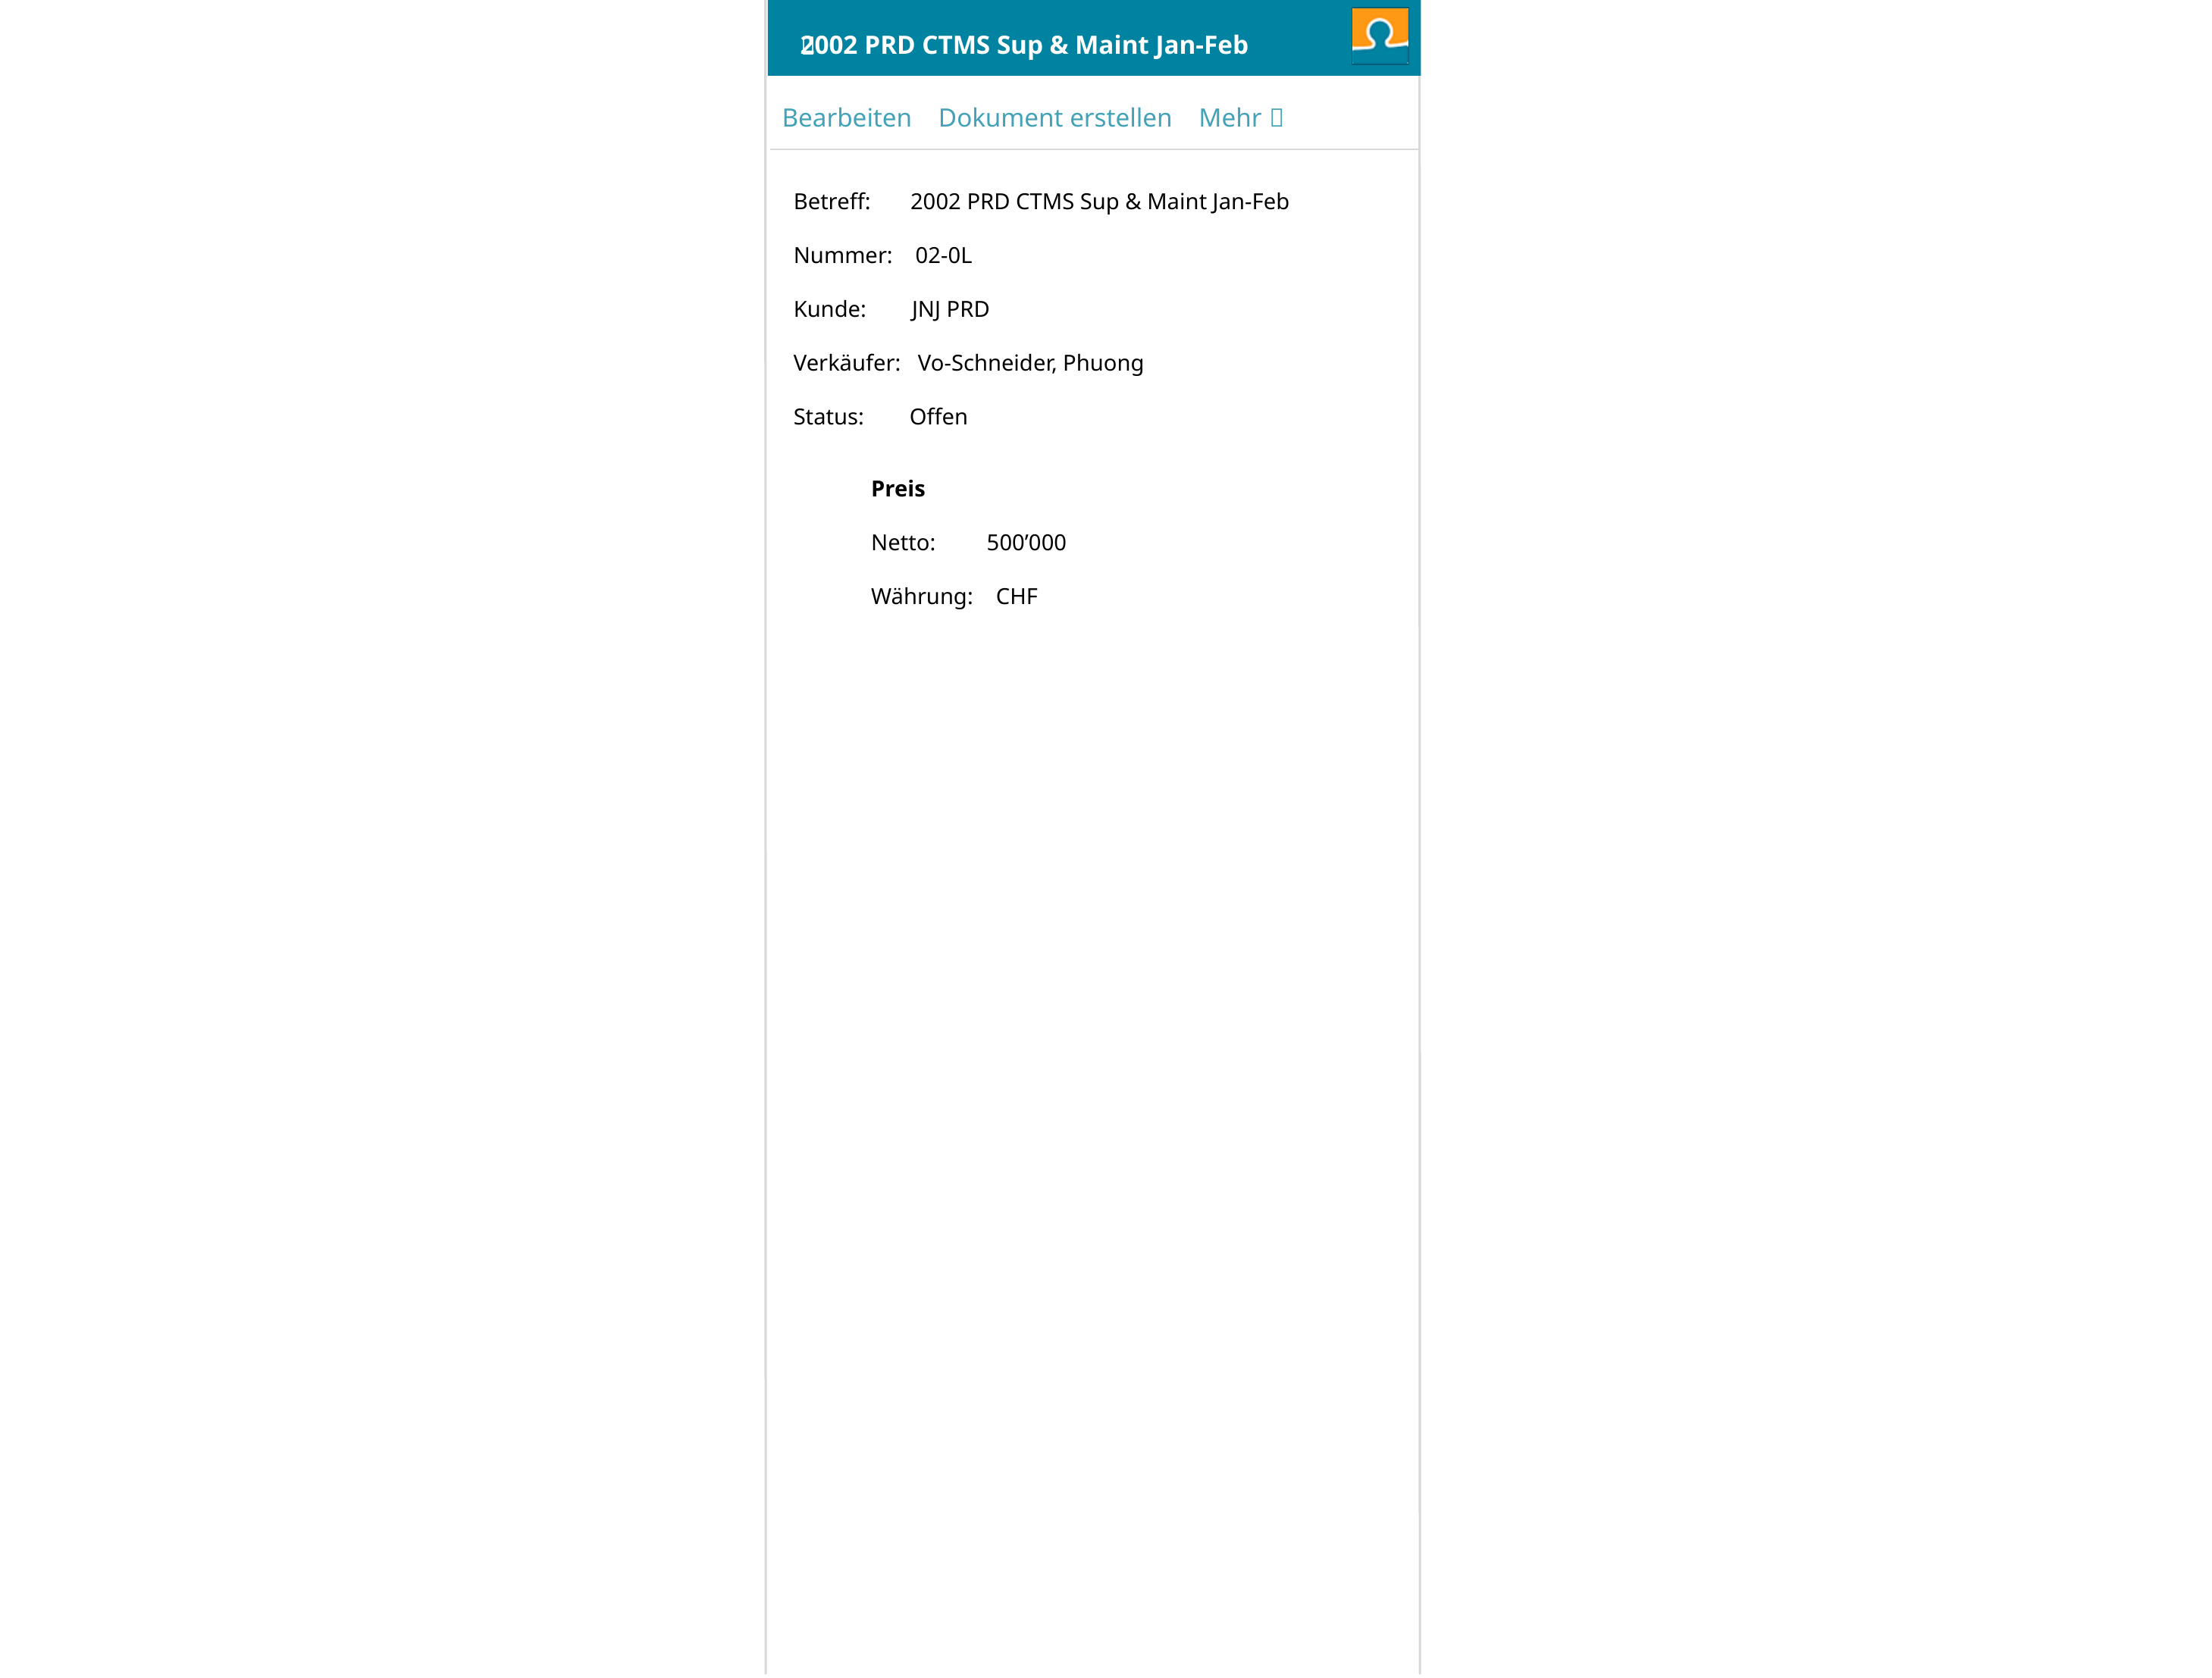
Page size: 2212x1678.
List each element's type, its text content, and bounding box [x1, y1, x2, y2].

text_box 2002 PRD CTMS Sup & Maint Jan-Feb [788, 0, 1261, 65]
text_box Bearbeiten Dokument erstellen Mehr  [772, 95, 1296, 138]
text_box Betreff: 2002 PRD CTMS Sup & Maint Jan-Feb Nummer: 02-0L Kunde: JNJ PRD Verkäufer: Vo-Schneider, Phuong Status: Offen [782, 156, 1302, 435]
picture [1353, 9, 1408, 50]
text_box [770, 0, 1418, 77]
text_box Preis Netto: 500’000 Währung: CHF [860, 442, 1224, 615]
